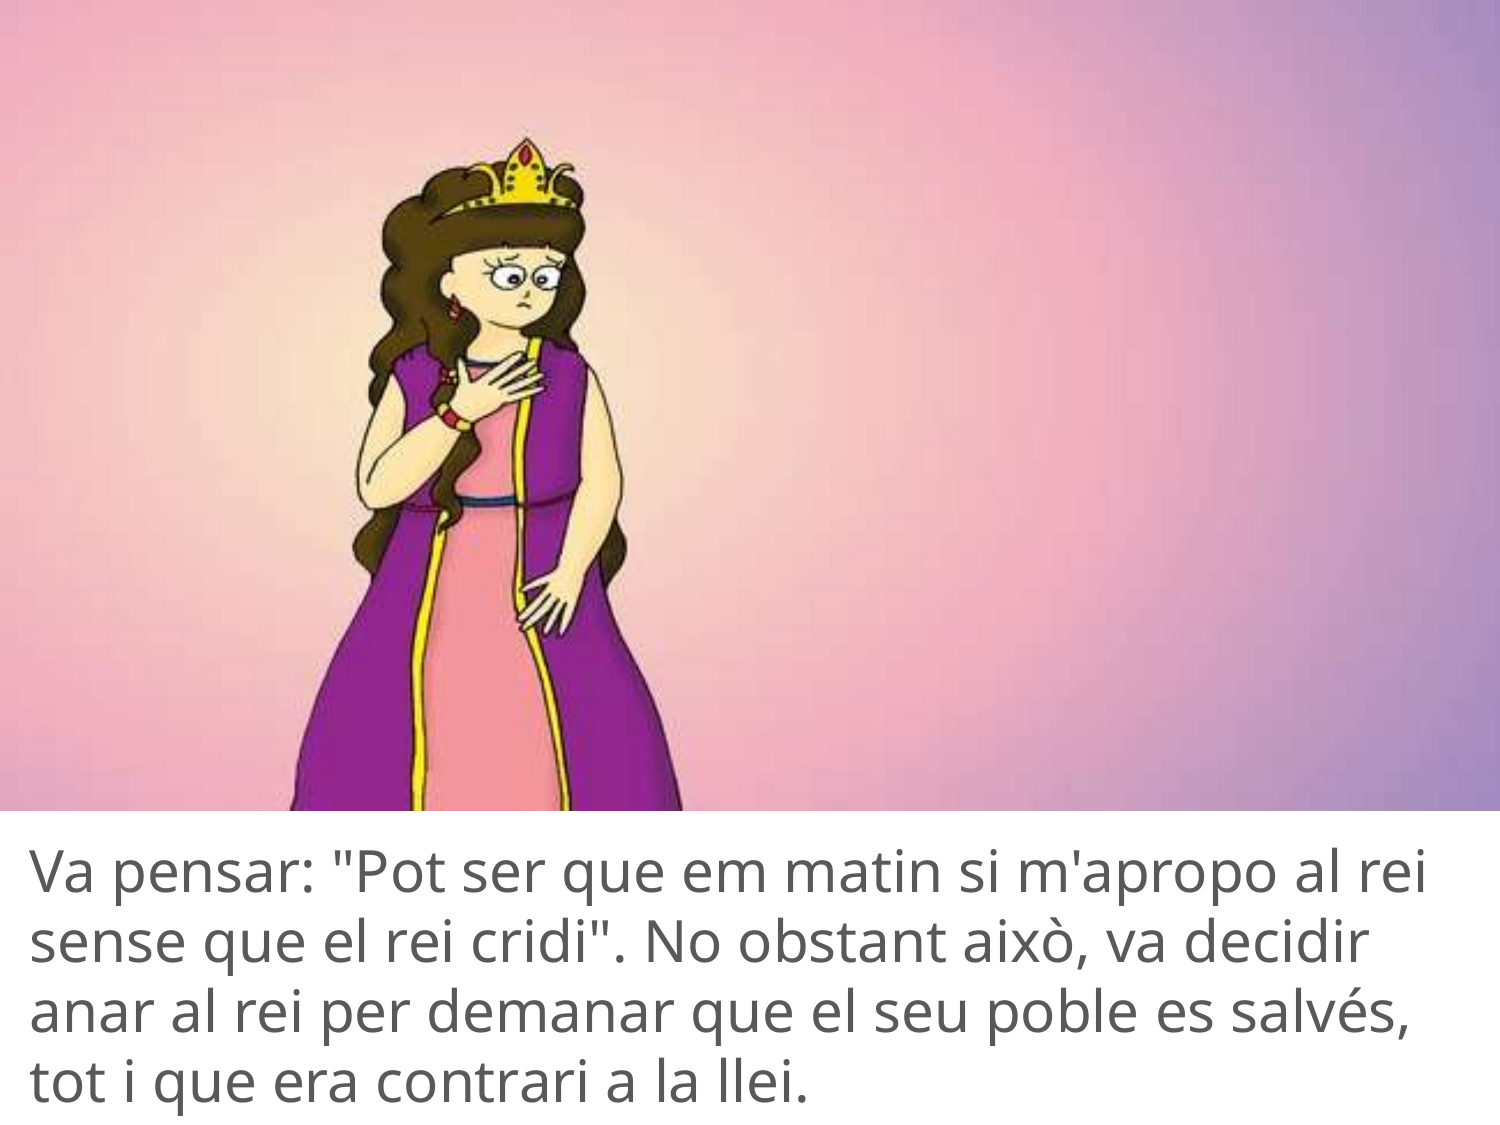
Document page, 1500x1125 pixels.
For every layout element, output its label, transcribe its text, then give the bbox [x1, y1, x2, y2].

text_box Va pensar: "Pot ser que em matin si m'apropo al rei sense que el rei cridi". No obstant això, va decidir anar al rei per demanar que el seu poble es salvés, tot i que era contrari a la llei. [14, 827, 1486, 1122]
picture [0, 0, 1500, 811]
